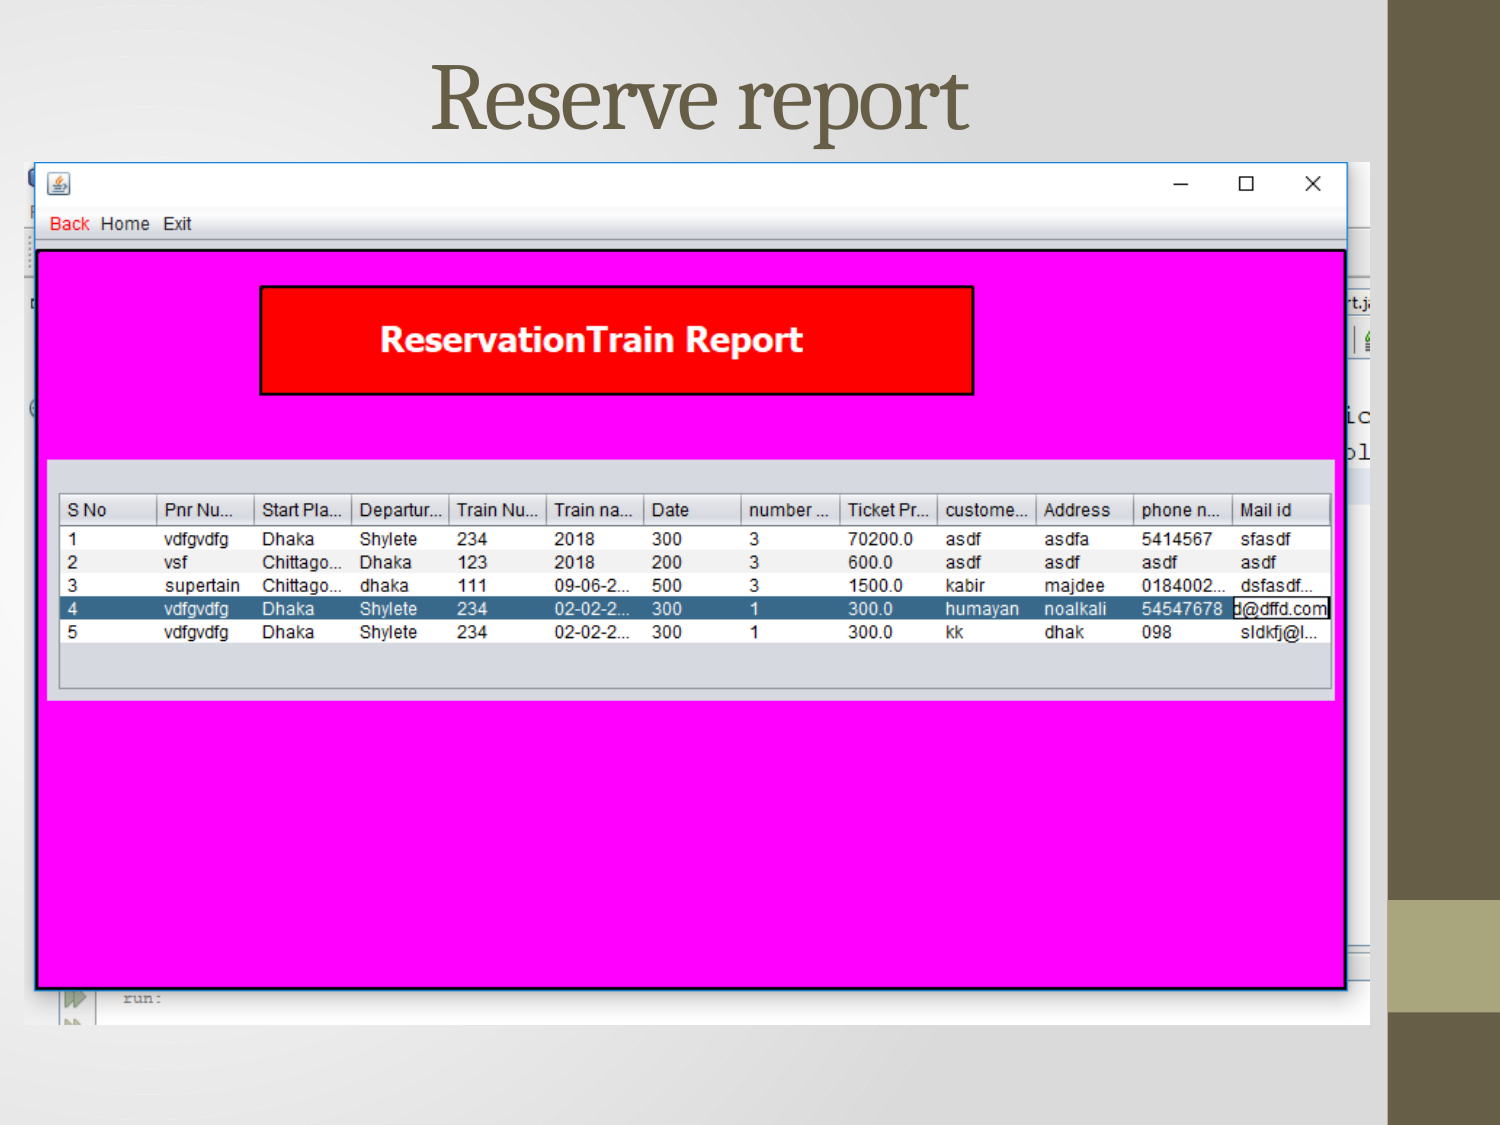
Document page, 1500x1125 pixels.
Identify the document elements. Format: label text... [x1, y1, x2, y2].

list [24, 161, 1370, 1026]
title Reserve report [99, 45, 1300, 138]
